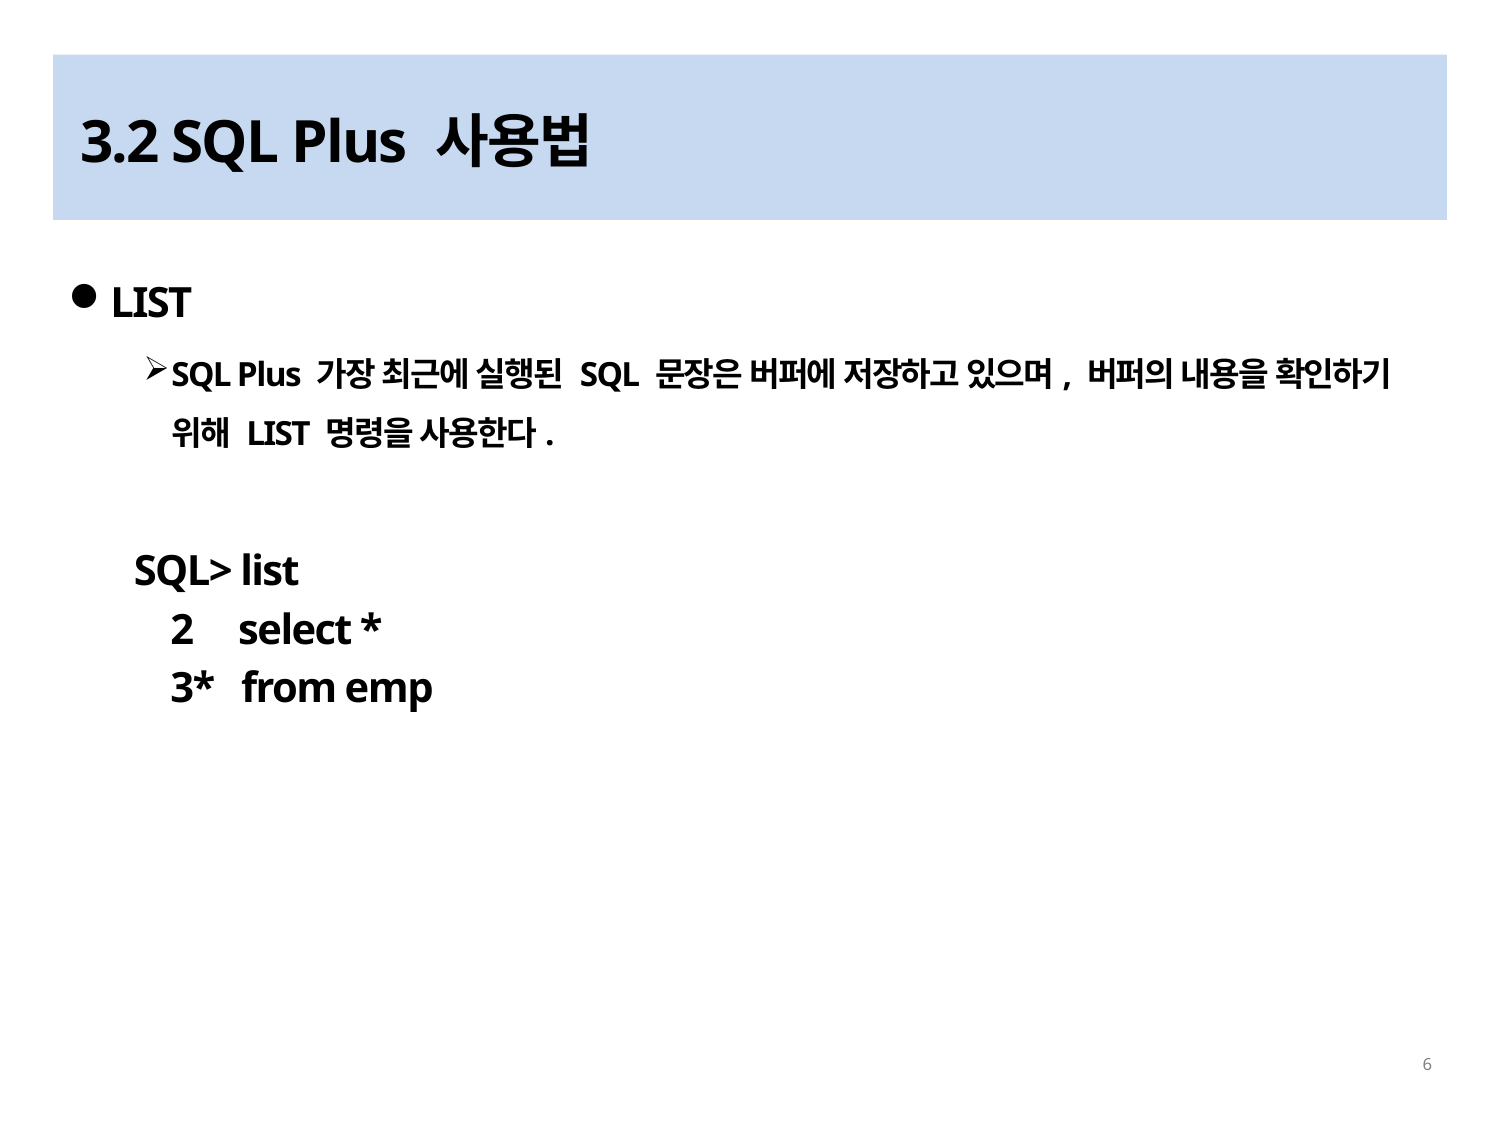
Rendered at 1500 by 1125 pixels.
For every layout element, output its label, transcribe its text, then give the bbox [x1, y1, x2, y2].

title 3.2 SQL Plus 사용법 [64, 30, 1340, 178]
list LIST SQL Plus 가장 최근에 실행된 SQL 문장은 버퍼에 저장하고 있으며, 버퍼의 내용을 확인하기 위해 LIST 명령을 사용한다. SQL> list 2 select * 3* from emp [53, 243, 1447, 1041]
